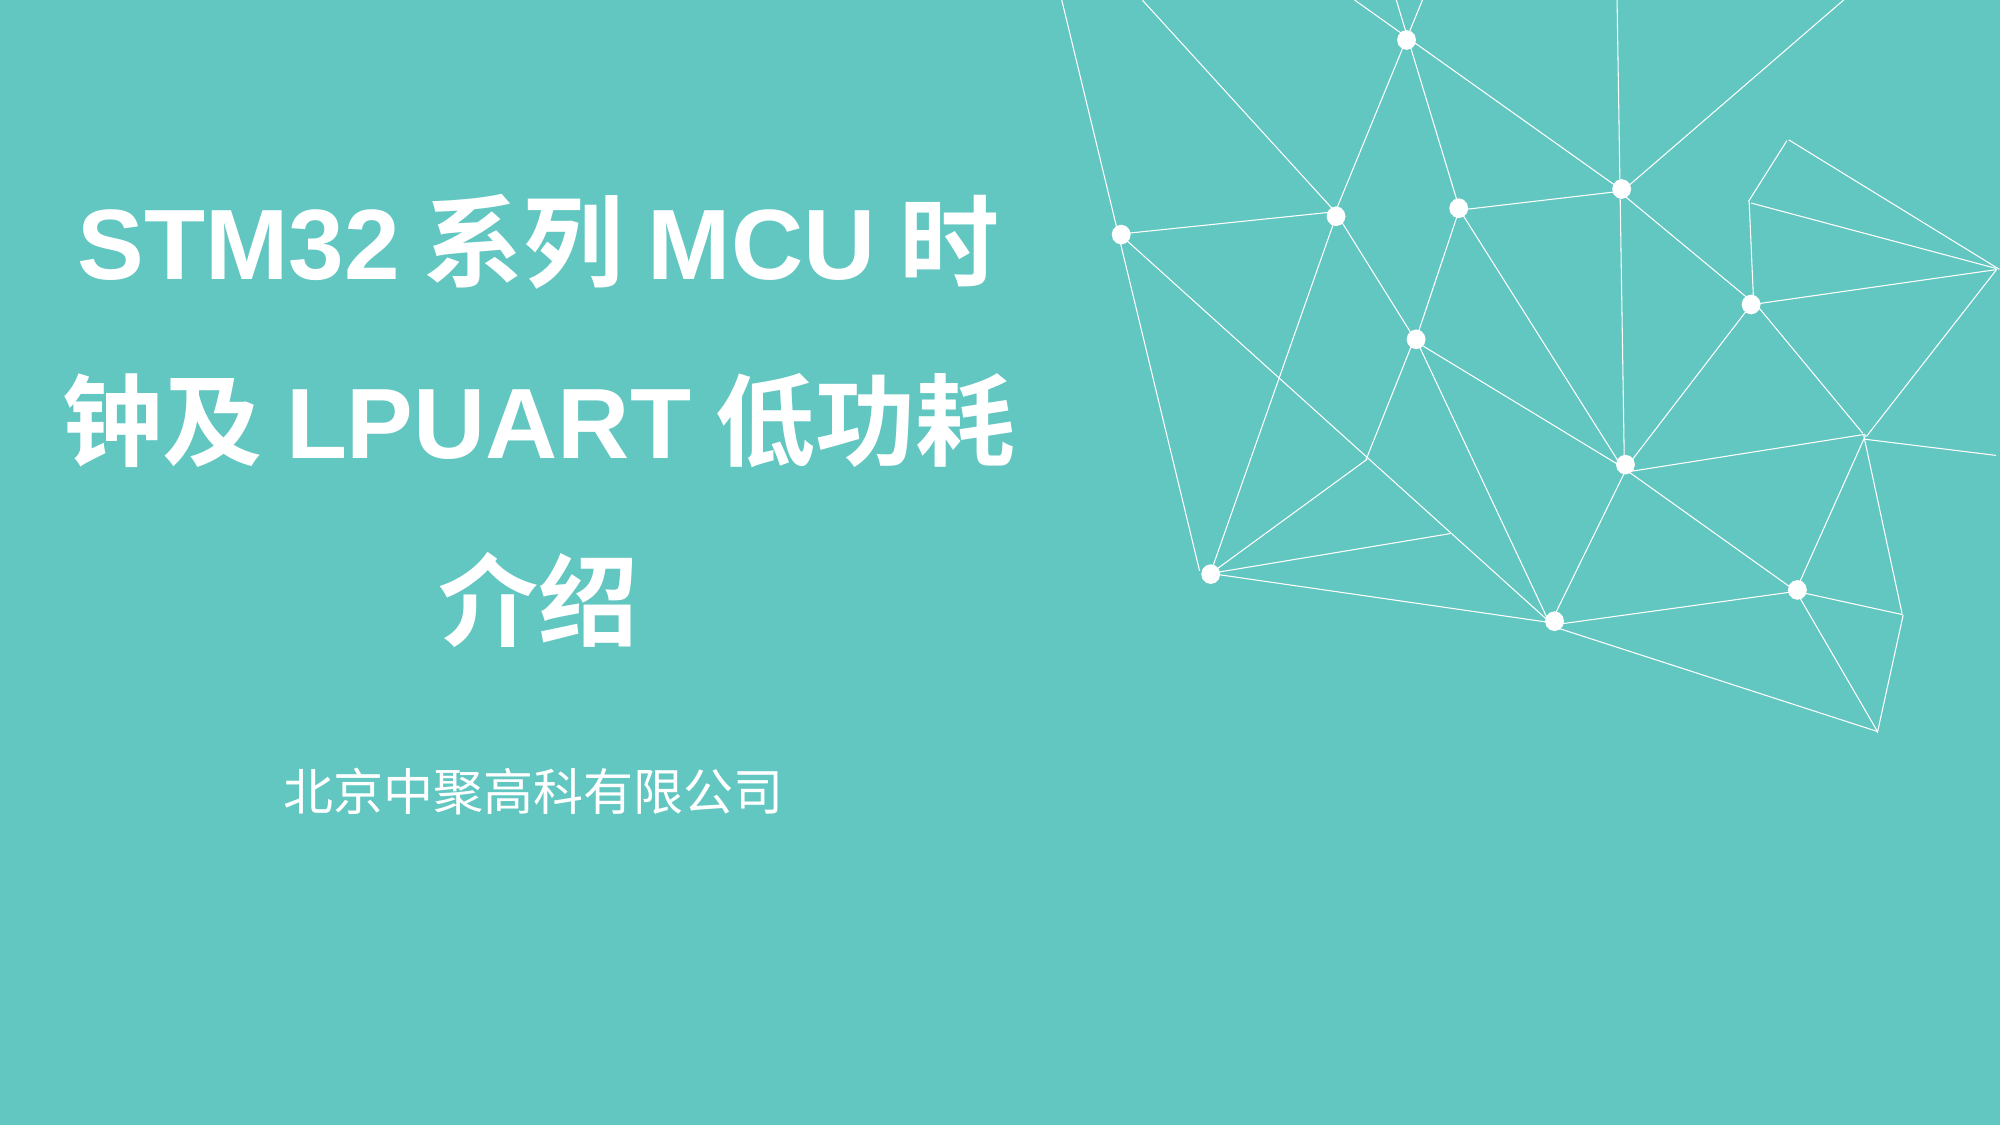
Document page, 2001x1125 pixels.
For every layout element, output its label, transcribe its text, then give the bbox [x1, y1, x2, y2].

subtitle 北京中聚高科有限公司 [15, 705, 1052, 846]
title STM32系列MCU时钟及LPUART低功耗介绍 [15, 250, 1062, 667]
